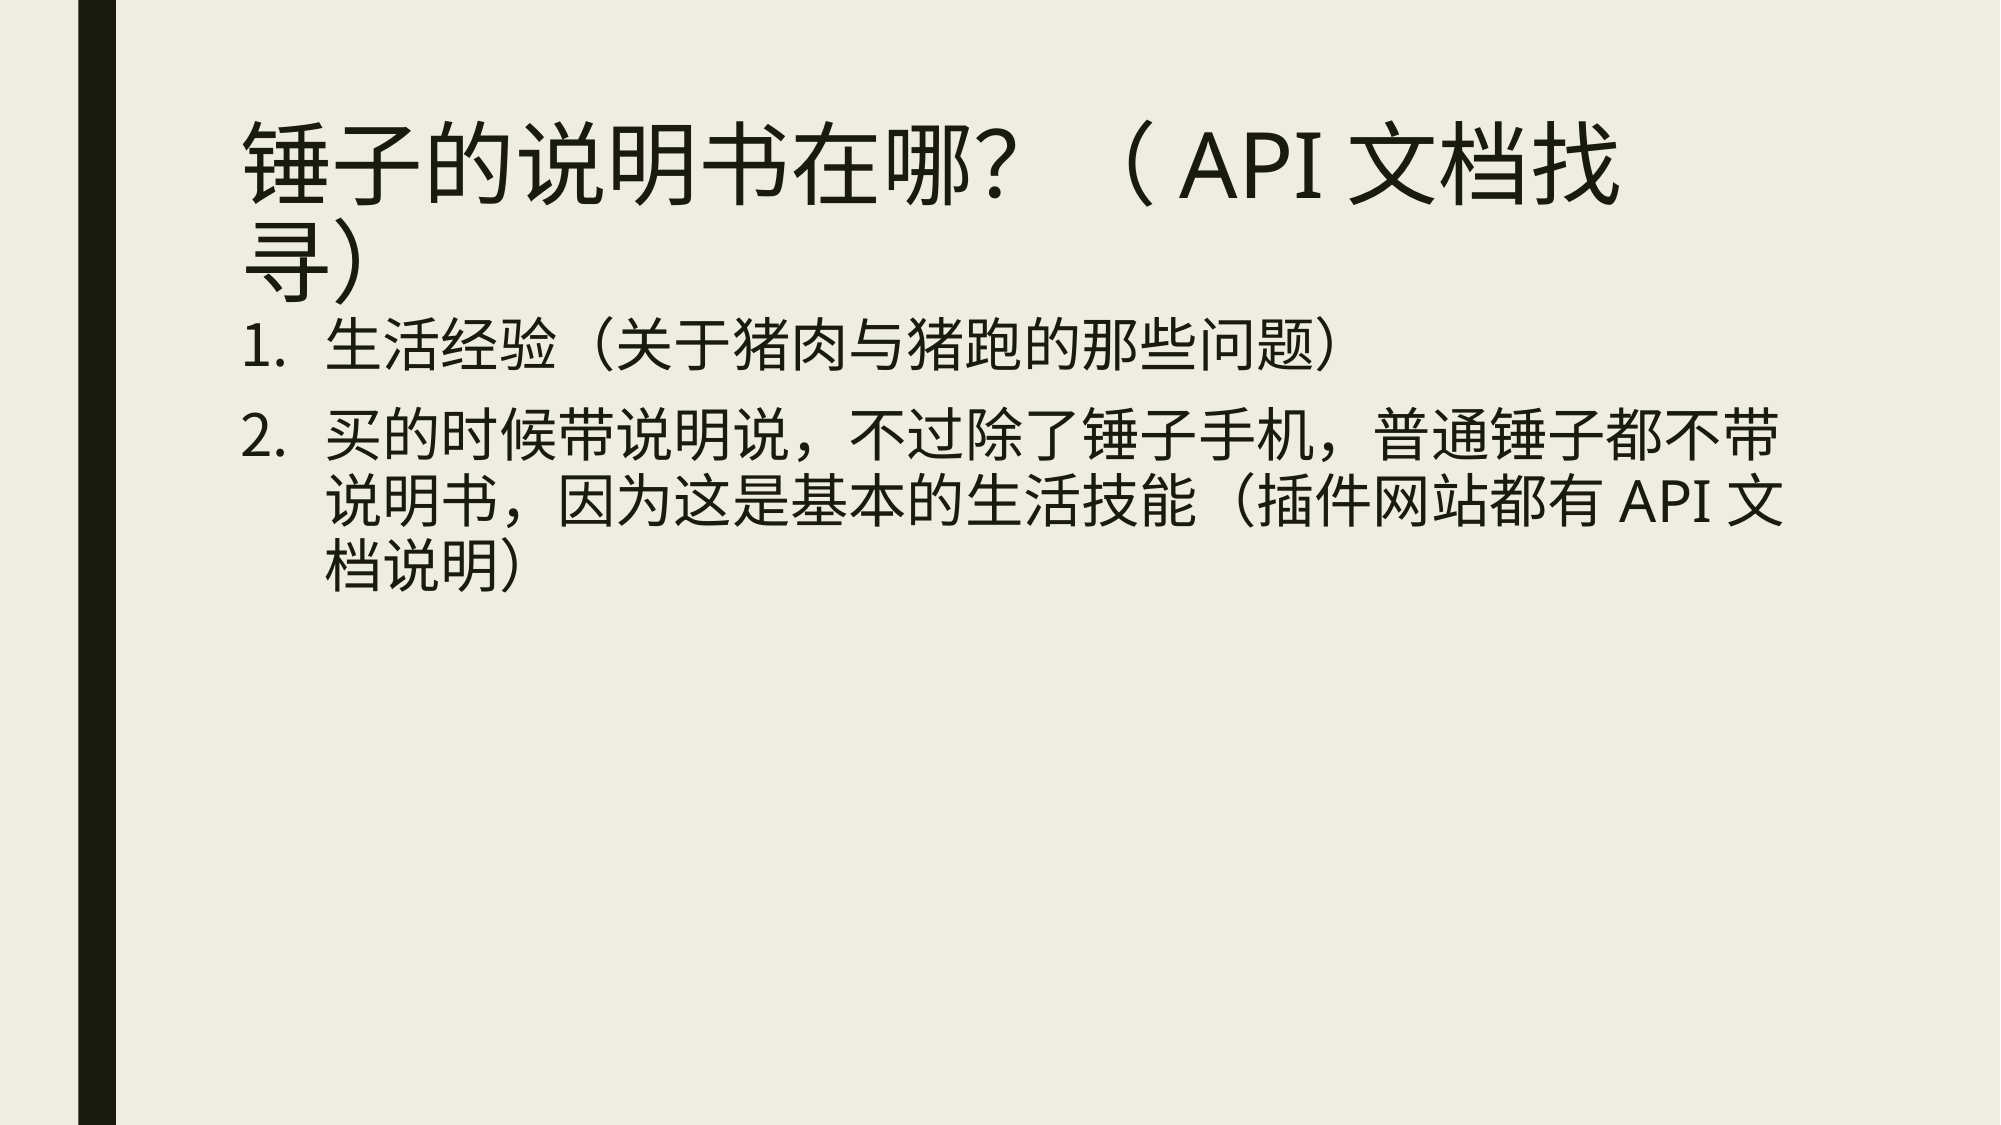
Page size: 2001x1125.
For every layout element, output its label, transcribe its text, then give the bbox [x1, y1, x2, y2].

list 生活经验（关于猪肉与猪跑的那些问题） 买的时候带说明说，不过除了锤子手机，普通锤子都不带说明书，因为这是基本的生活技能（插件网站都有API文档说明） [225, 305, 1800, 894]
title 锤子的说明书在哪？（API文档找寻） [225, 112, 1800, 305]
